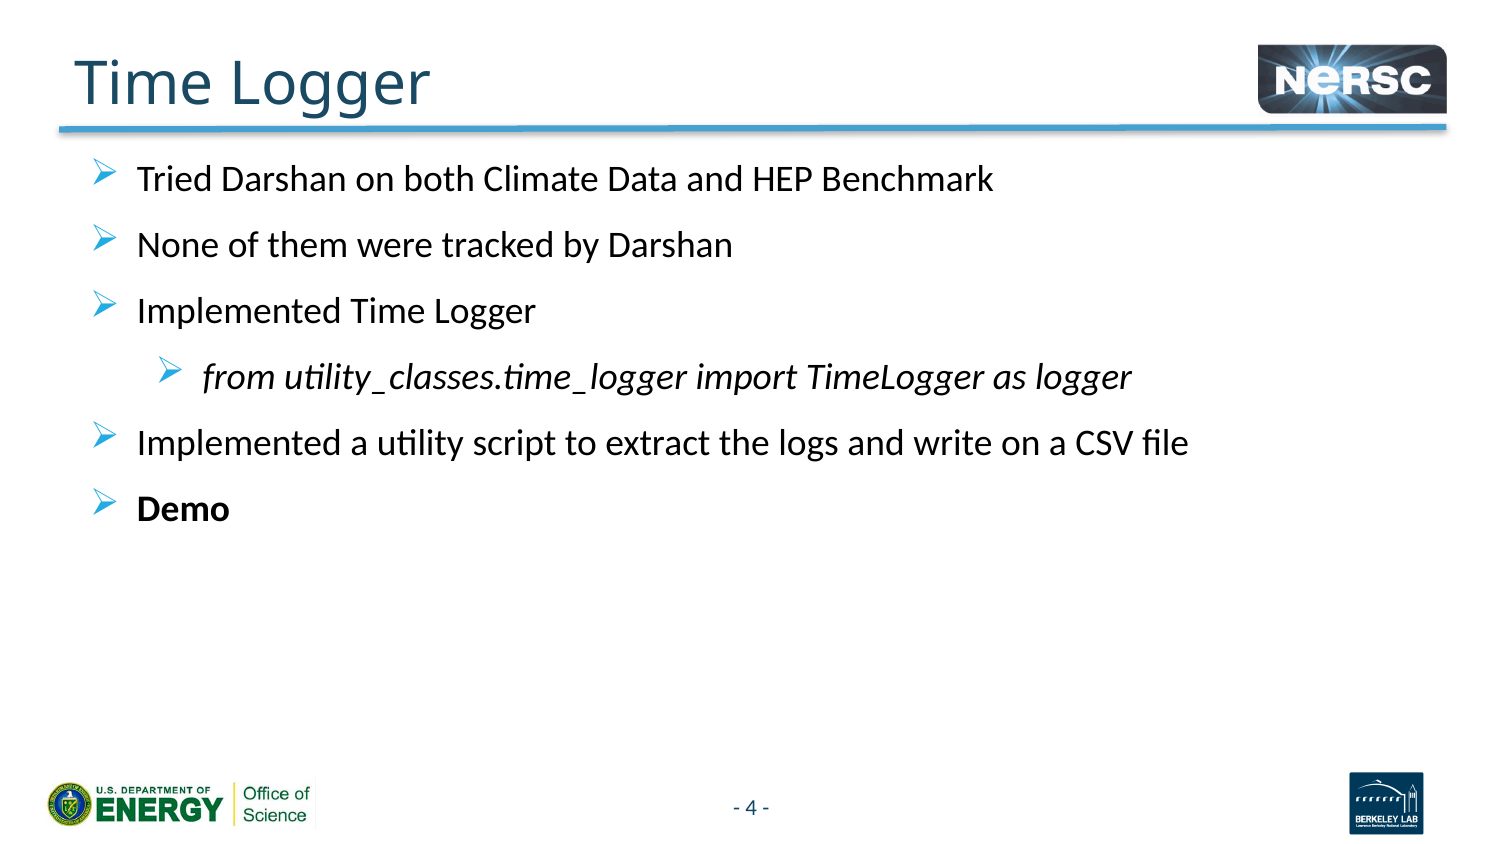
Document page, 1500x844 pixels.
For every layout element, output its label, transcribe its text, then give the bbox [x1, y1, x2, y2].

picture [1258, 43, 1447, 117]
picture [1349, 772, 1424, 835]
slide_number 4 [675, 783, 828, 829]
list Tried Darshan on both Climate Data and HEP Benchmark None of them were tracked by Darshan Implemented Time Logger from utility_classes.time_logger import TimeLogger as logger Implemented a utility script to extract the logs and write on a CSV file Demo [75, 132, 1425, 757]
title Time Logger [59, 22, 1178, 117]
picture [40, 772, 316, 835]
